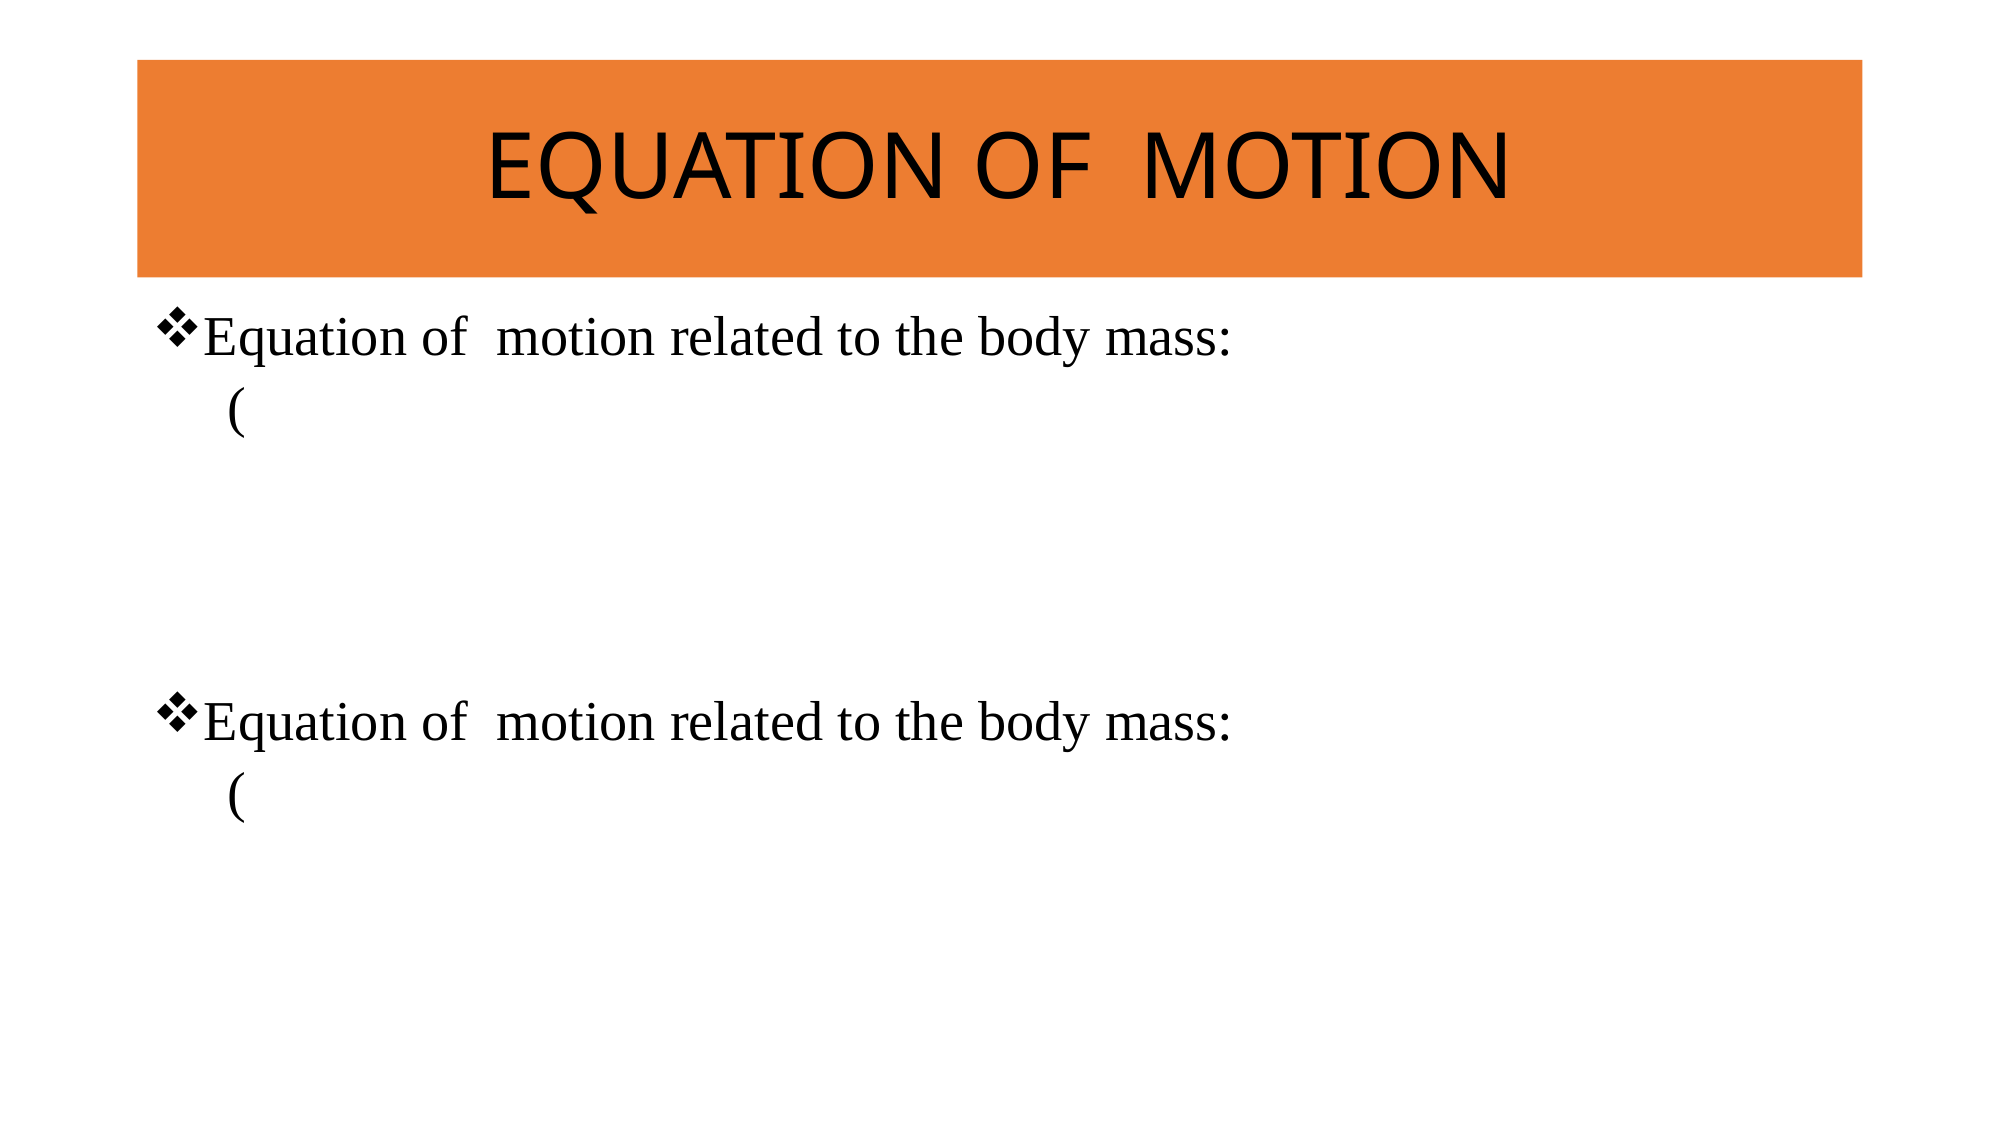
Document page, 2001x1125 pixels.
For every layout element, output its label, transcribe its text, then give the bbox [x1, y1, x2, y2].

title EQUATION OF MOTION [137, 59, 1863, 278]
